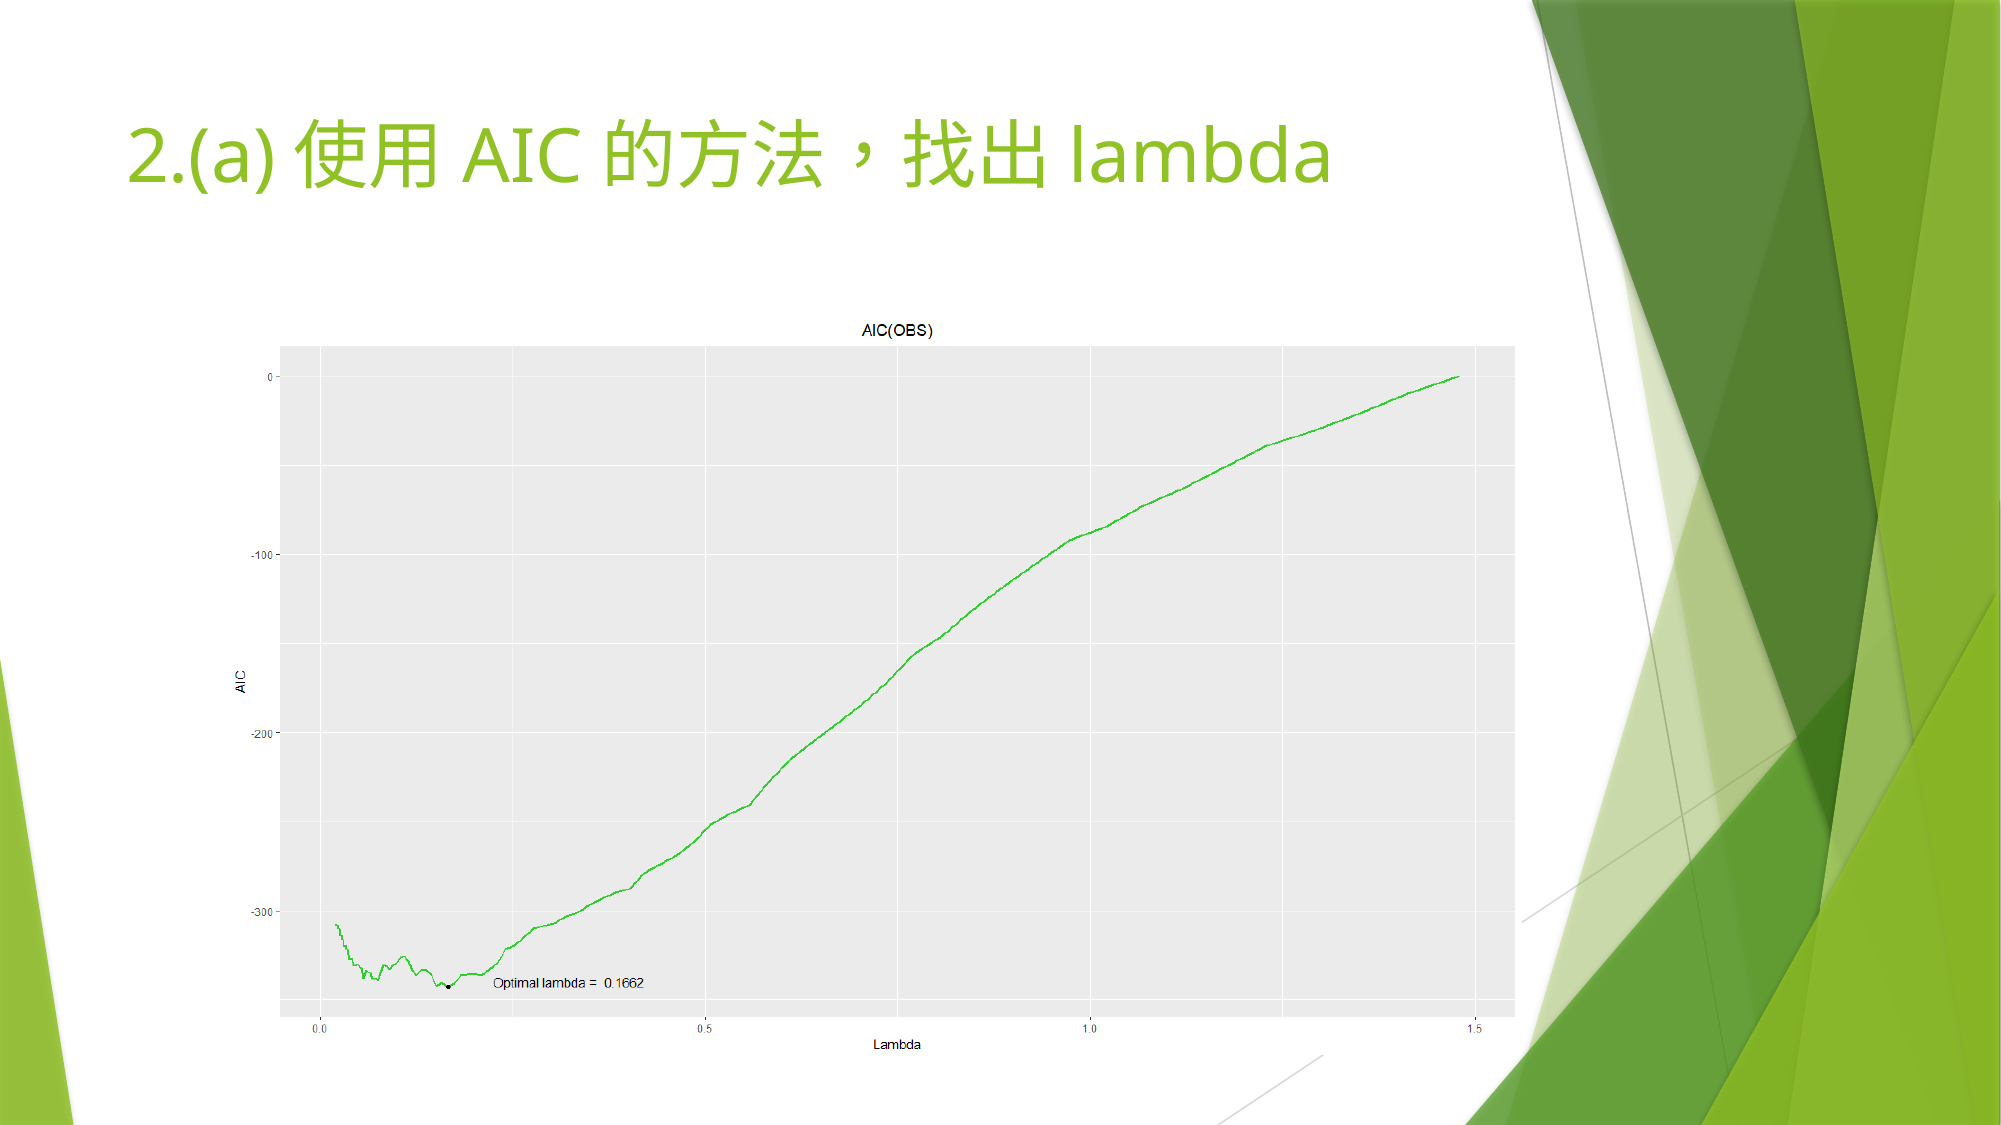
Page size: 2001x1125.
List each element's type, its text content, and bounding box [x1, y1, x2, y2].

title 2.(a)使用AIC的方法，找出lambda [111, 99, 1522, 317]
picture [227, 316, 1522, 1056]
